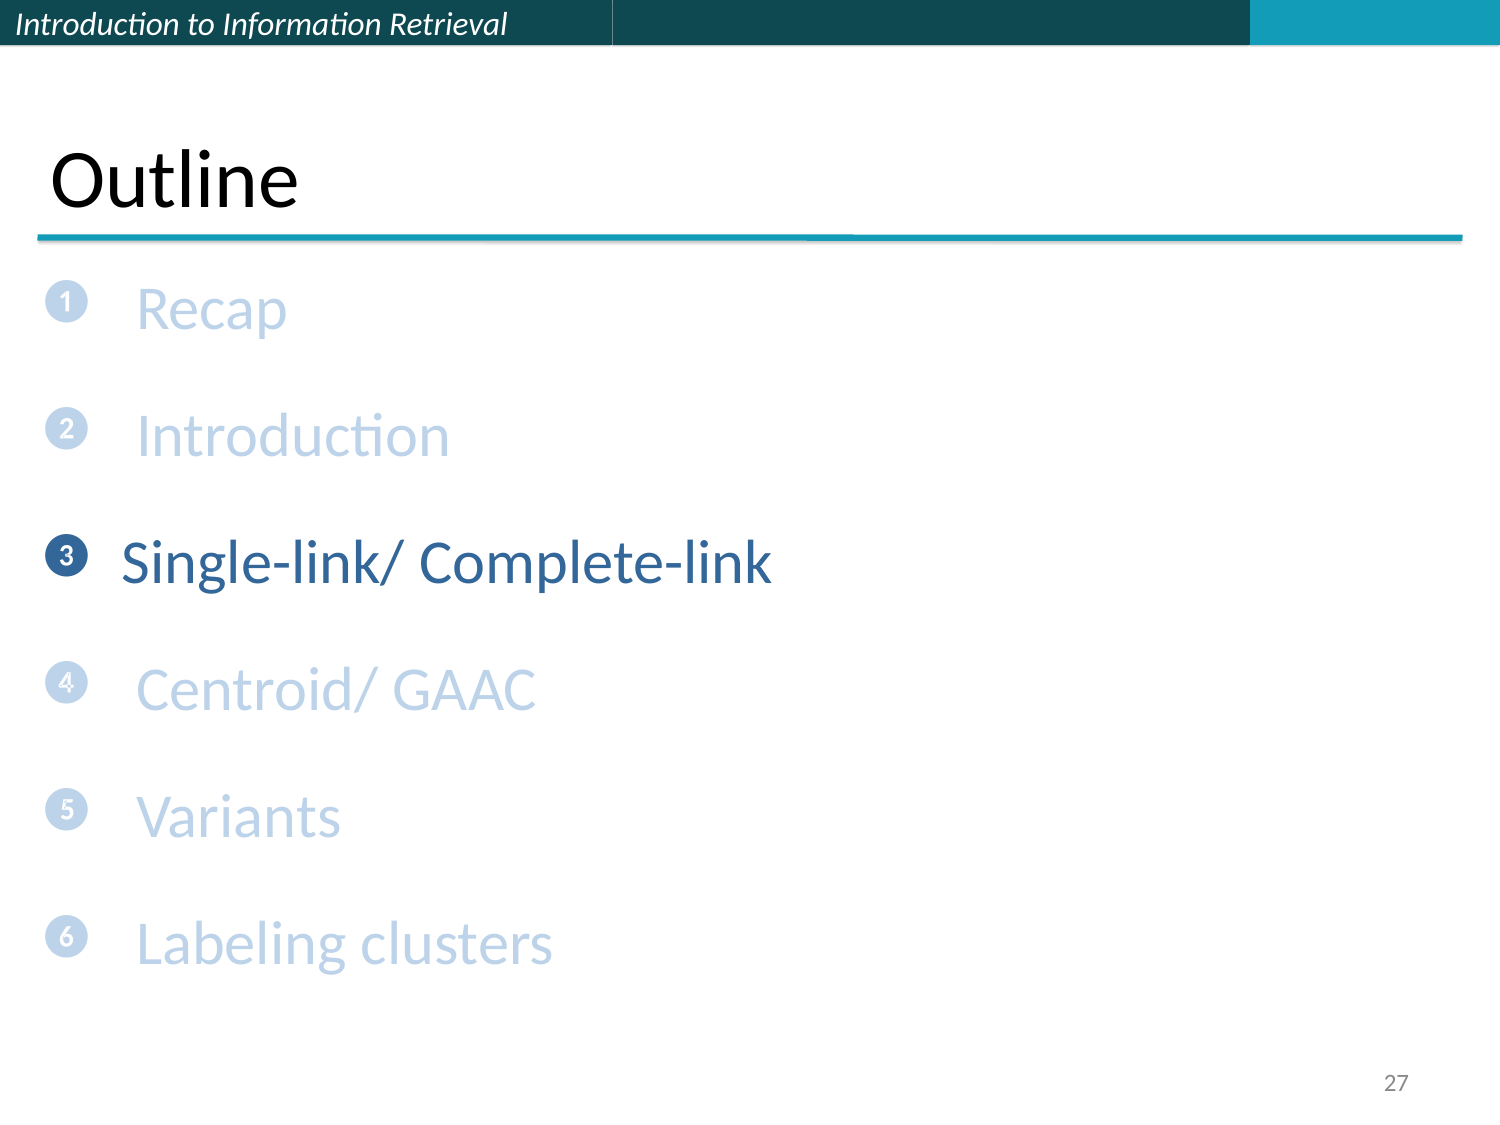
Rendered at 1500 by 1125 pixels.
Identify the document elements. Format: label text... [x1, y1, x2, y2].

slide_number 27 [1074, 1058, 1425, 1105]
text_box Recap Introduction Single-link/ Complete-link Centroid/ GAAC Variants Labeling clusters [22, 222, 1418, 998]
title Outline [34, 16, 1385, 222]
